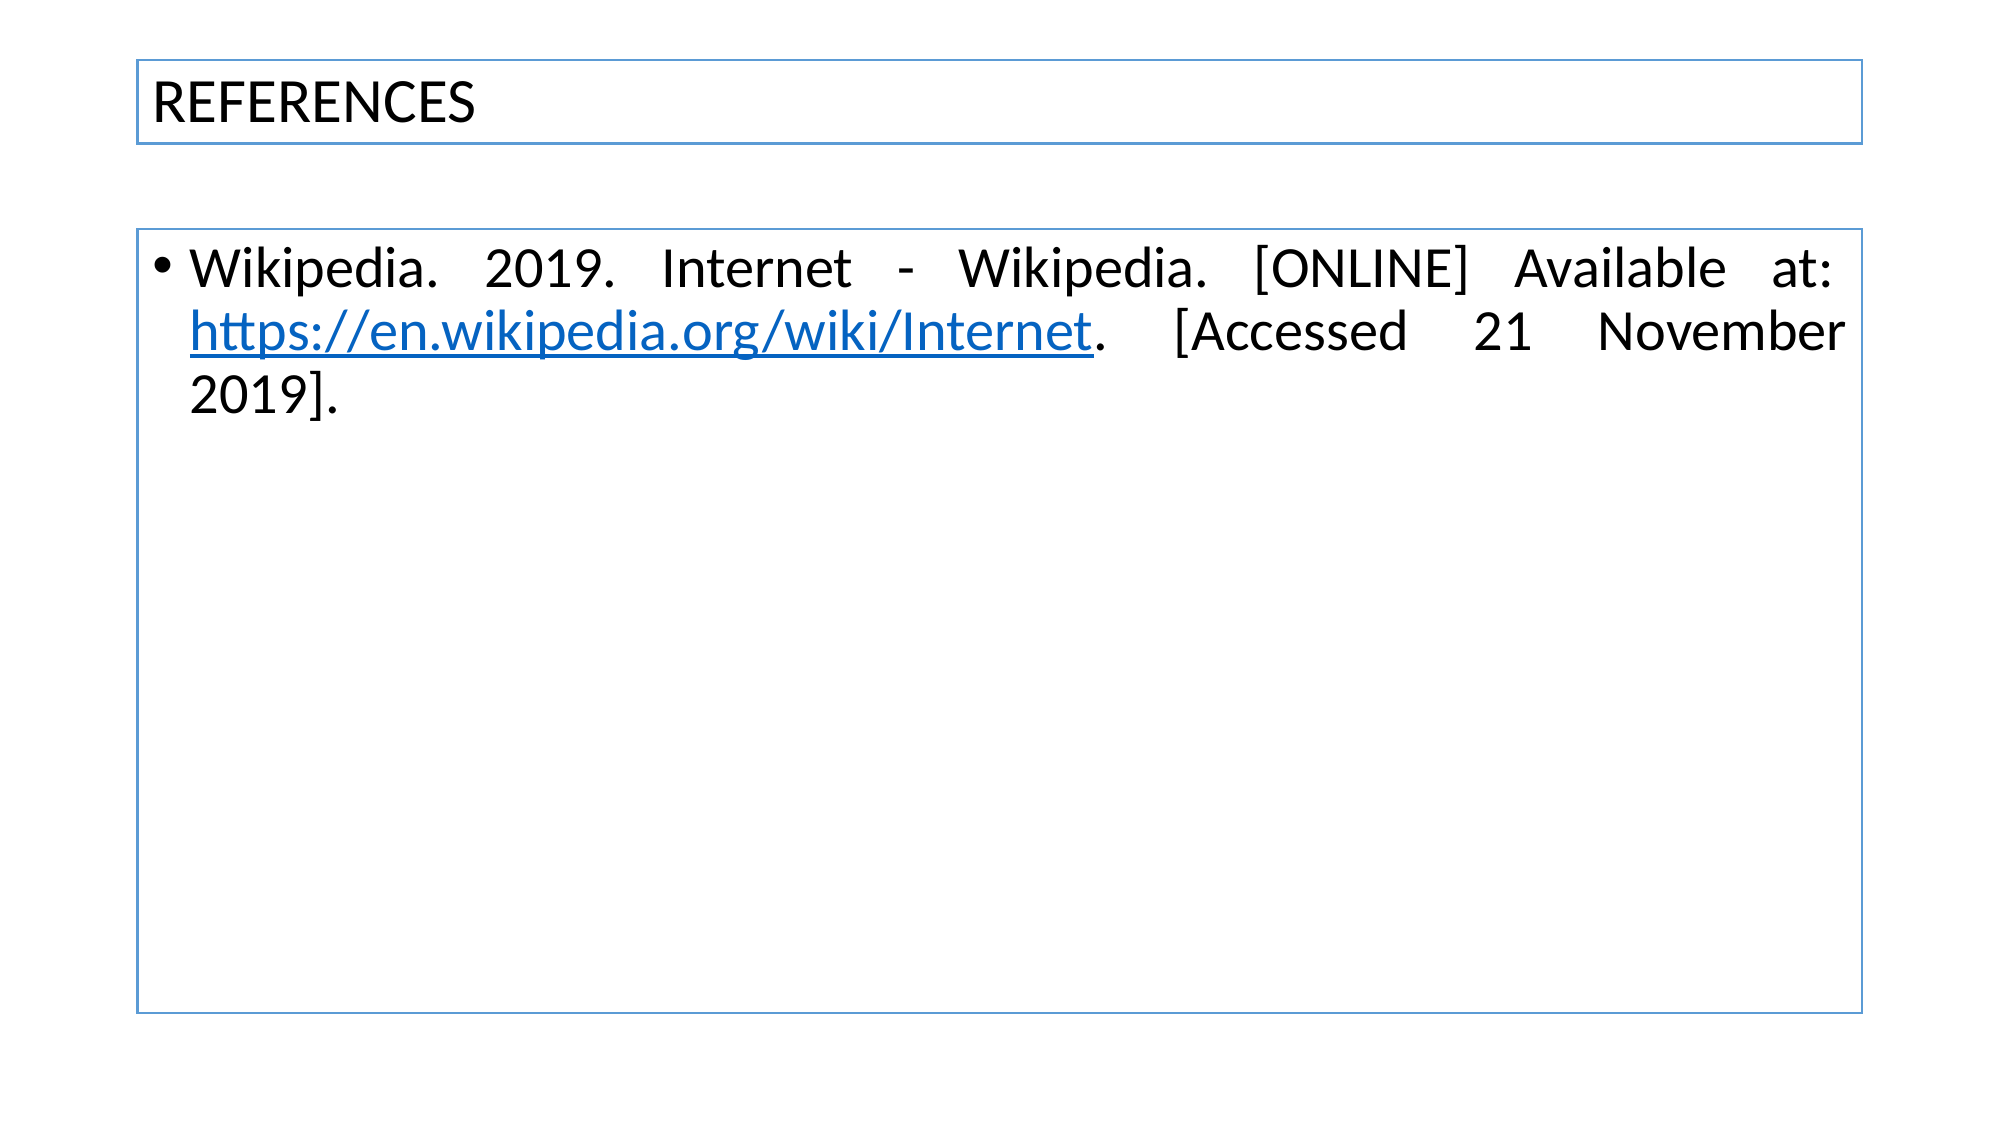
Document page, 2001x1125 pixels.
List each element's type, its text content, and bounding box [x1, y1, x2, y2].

list Wikipedia. 2019. Internet - Wikipedia. [ONLINE] Available at: https://en.wikipedia.org/wiki/Internet. [Accessed 21 November 2019]. [136, 228, 1863, 1014]
title REFERENCES [136, 59, 1863, 145]
